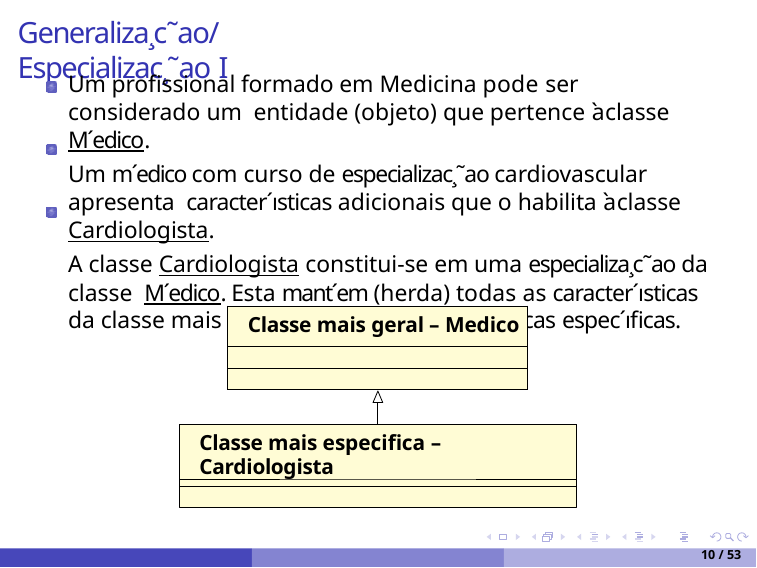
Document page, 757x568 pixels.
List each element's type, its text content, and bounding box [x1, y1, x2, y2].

slide_number 10 / 53 [694, 549, 747, 568]
title Generaliza¸c˜ao/Especializac¸˜ao I [15, 11, 393, 110]
table_cell [228, 369, 527, 389]
text_box [46, 207, 57, 218]
table_cell [228, 347, 527, 368]
text_box Um profissional formado em Medicina pode ser considerado um entidade (objeto) que pertence `a classe M´edico. Um m´edico com curso de especializac¸˜ao cardiovascular apresenta caracter´ısticas adicionais que o habilita `a classe Cardiologista. A classe Cardiologista constitui-se em uma especializa¸c˜ao da classe M´edico. Esta mant´em (herda) todas as caracter´ısticas da classe mais geral e adiciona caracter´ısticas espec´ıficas. [66, 67, 729, 334]
table_header Classe mais geral – Medico [228, 307, 527, 346]
text_box [46, 144, 57, 156]
text_box [46, 81, 57, 93]
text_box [178, 390, 578, 509]
